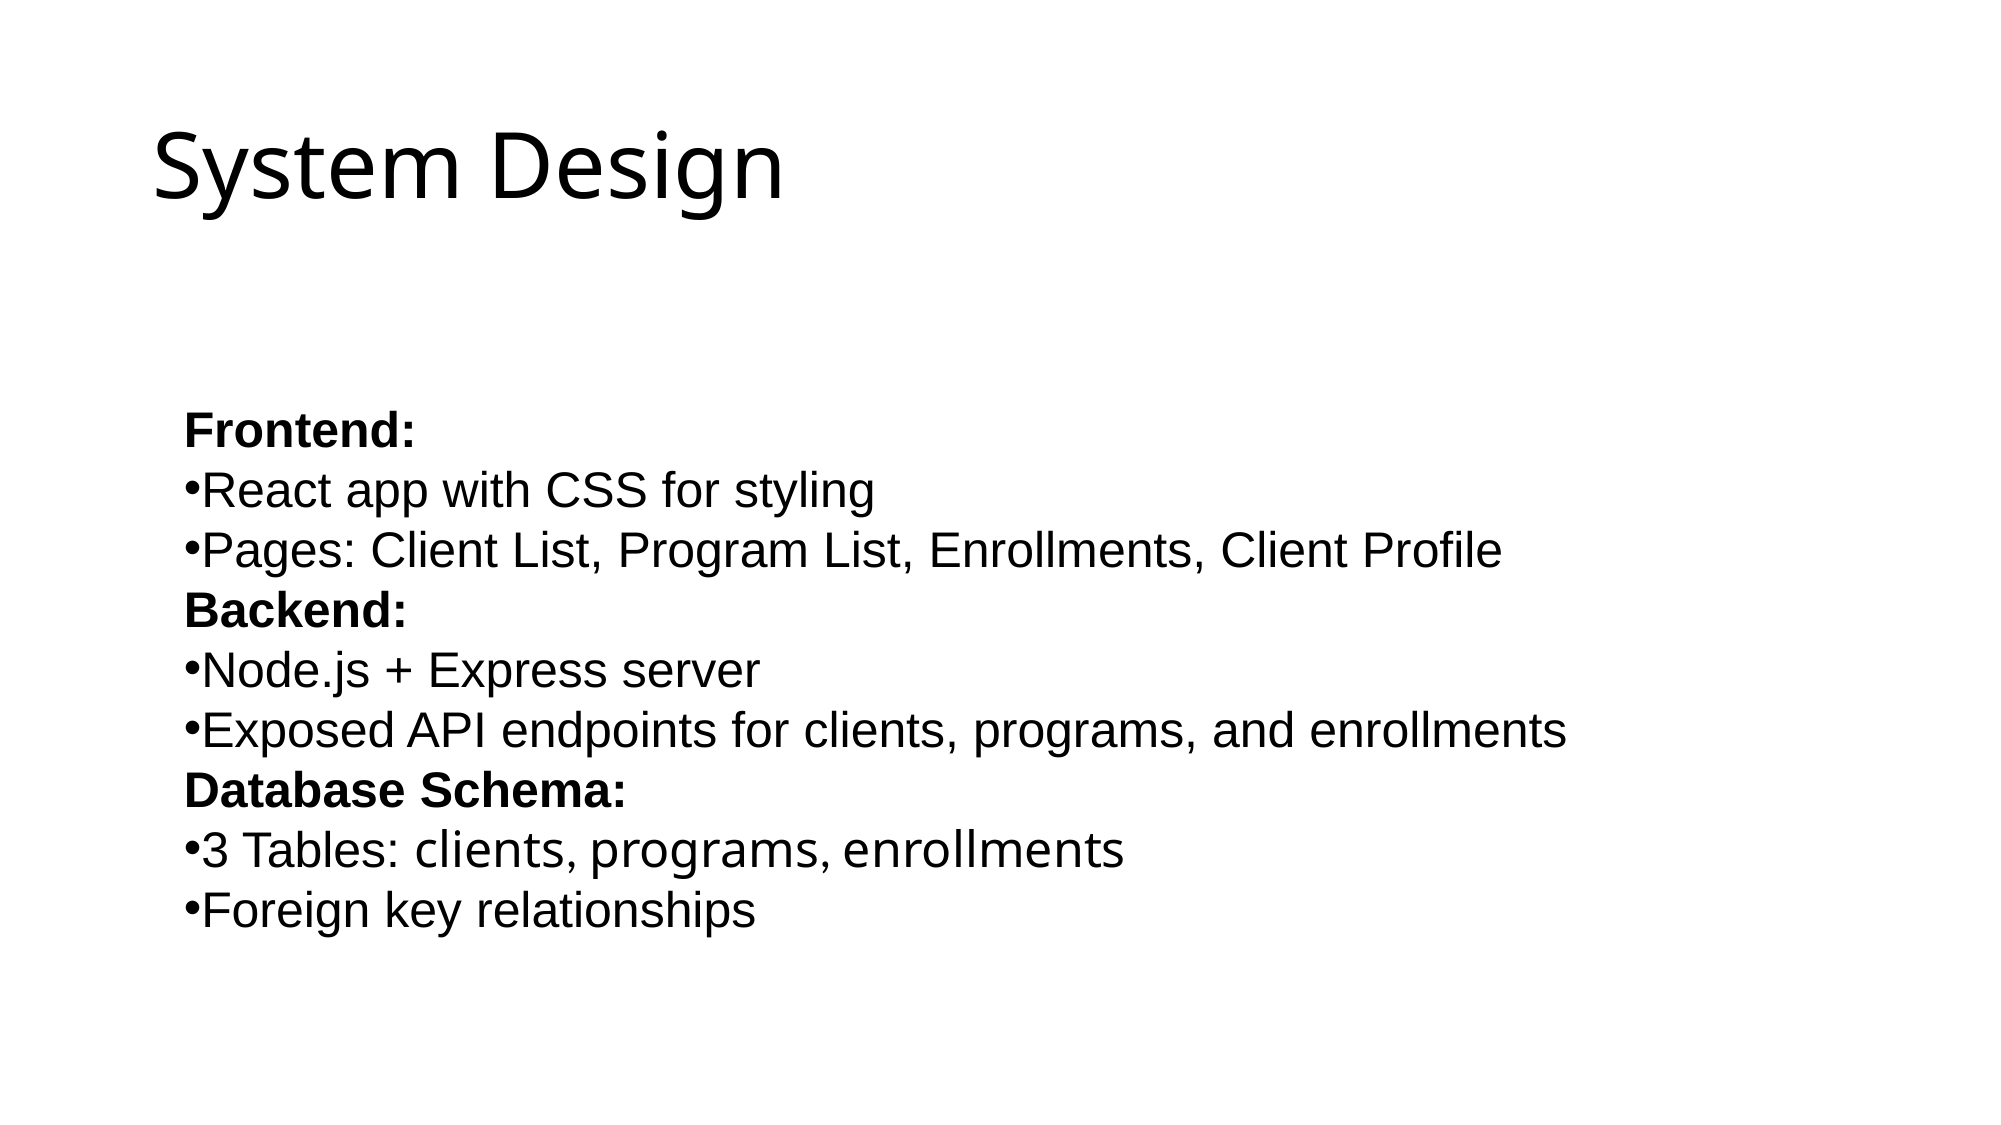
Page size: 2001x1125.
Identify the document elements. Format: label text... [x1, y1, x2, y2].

title System Design [137, 59, 1863, 278]
list Frontend: React app with CSS for styling Pages: Client List, Program List, Enrollments, Client Profile Backend: Node.js + Express server Exposed API endpoints for clients, programs, and enrollments Database Schema: 3 Tables: clients, programs, enrollments Foreign key relationships [168, 363, 1803, 1017]
